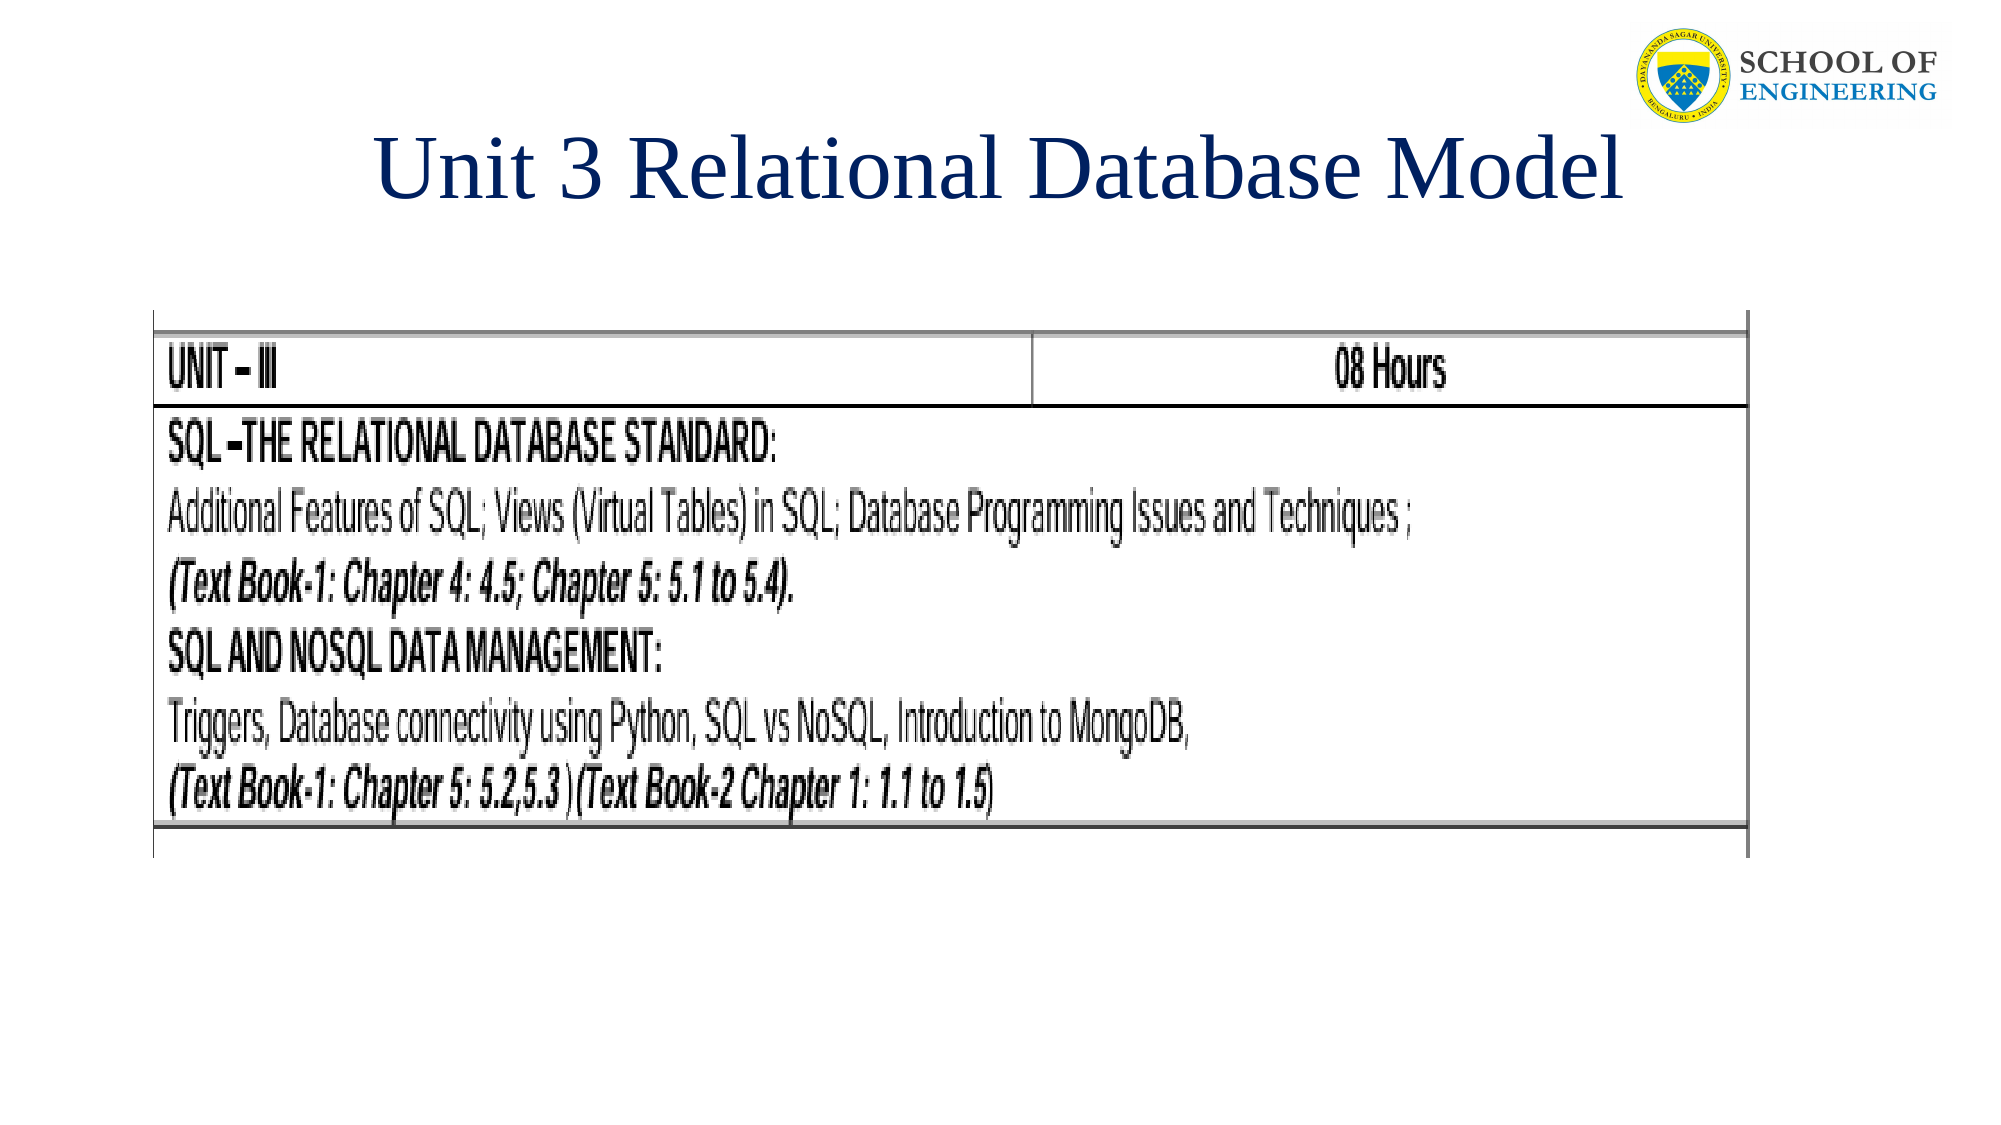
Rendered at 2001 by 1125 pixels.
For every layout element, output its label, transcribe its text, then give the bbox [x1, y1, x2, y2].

picture [1630, 22, 1952, 129]
picture [137, 309, 1763, 858]
title Unit 3 Relational Database Model [137, 59, 1863, 278]
